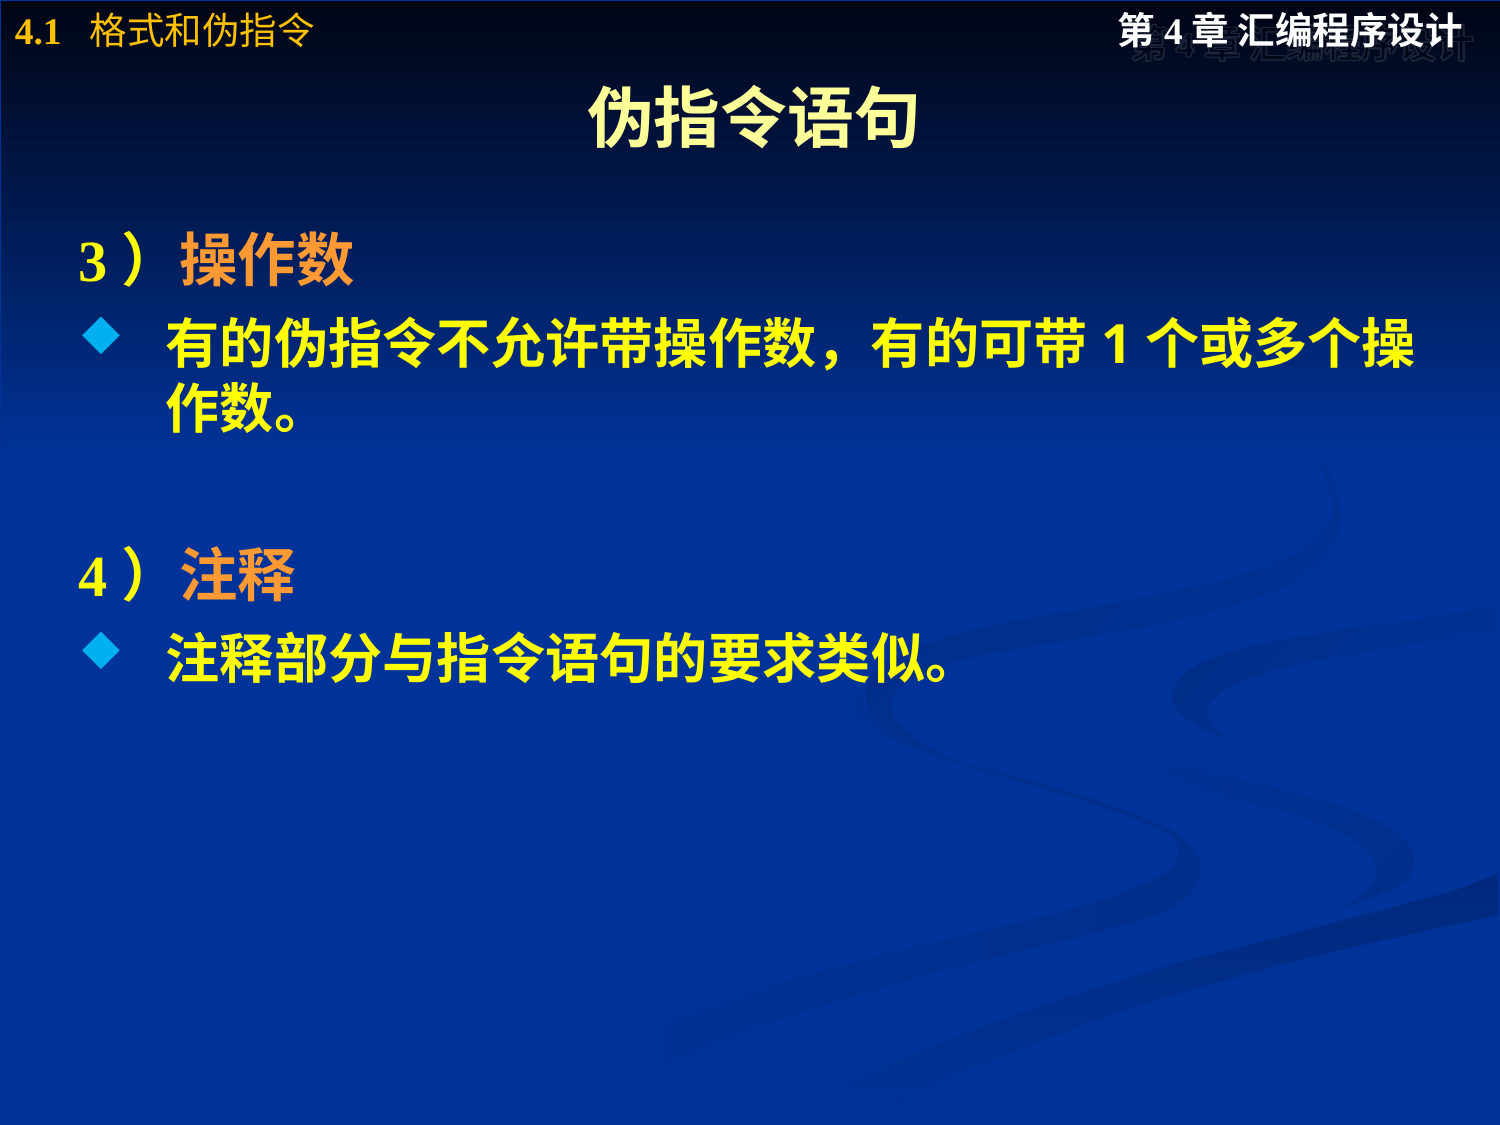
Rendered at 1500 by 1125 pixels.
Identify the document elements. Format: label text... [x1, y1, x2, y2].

title 伪指令语句 [78, 60, 1430, 172]
list 3）操作数 有的伪指令不允许带操作数，有的可带1个或多个操作数。 4）注释 注释部分与指令语句的要求类似。 [63, 215, 1437, 1065]
